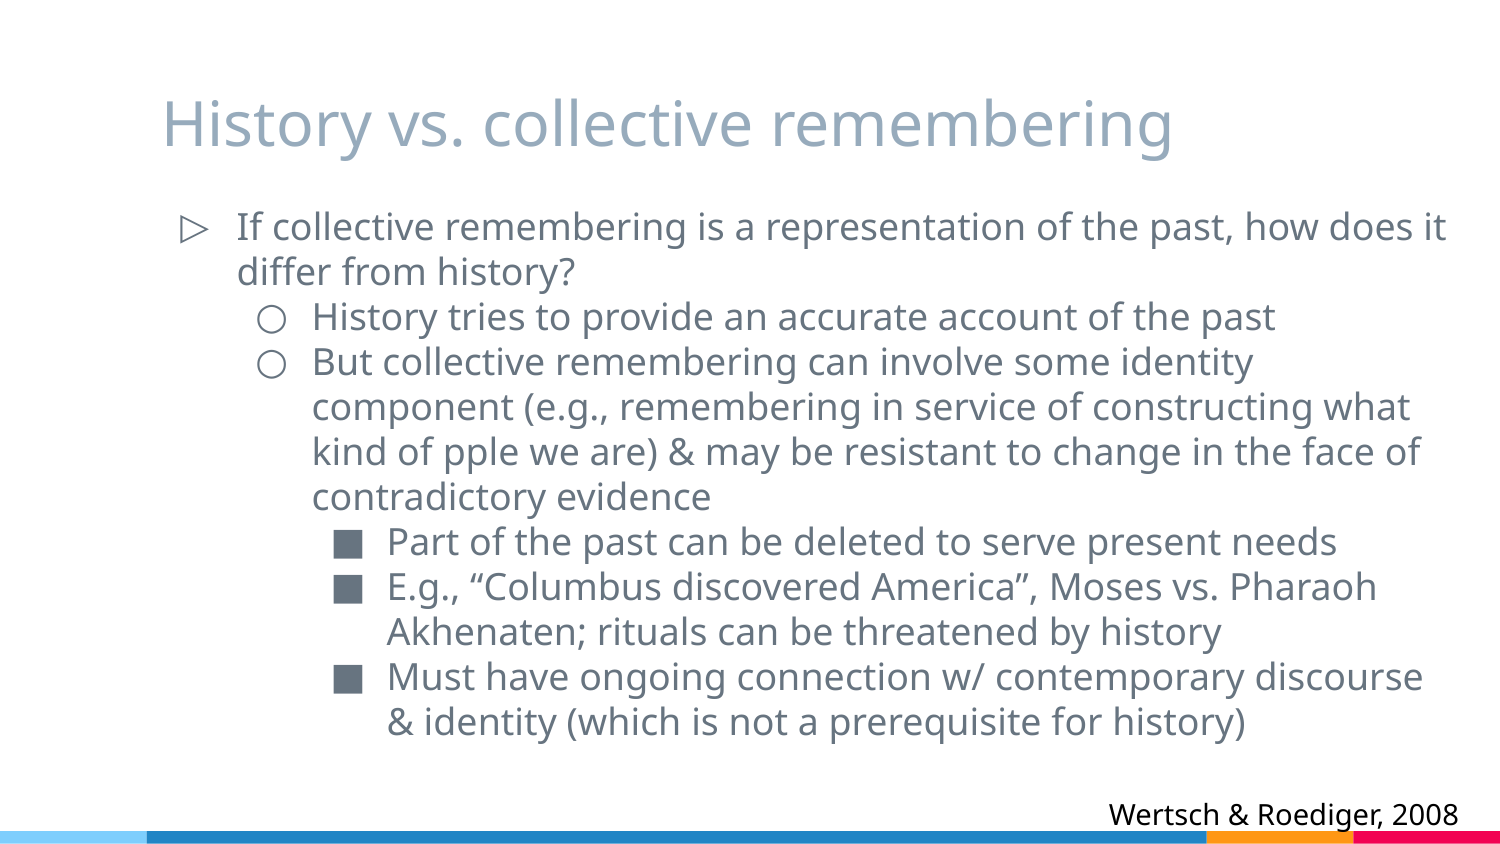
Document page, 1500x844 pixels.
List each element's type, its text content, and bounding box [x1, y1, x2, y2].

title History vs. collective remembering [146, 33, 1207, 175]
text_box Wertsch & Roediger, 2008 [1093, 780, 1478, 827]
list If collective remembering is a representation of the past, how does it differ from history? History tries to provide an accurate account of the past But collective remembering can involve some identity component (e.g., remembering in service of constructing what kind of pple we are) & may be resistant to change in the face of contradictory evidence Part of the past can be deleted to serve present needs E.g., “Columbus discovered America”, Moses vs. Pharaoh Akhenaten; rituals can be threatened by history Must have ongoing connection w/ contemporary discourse & identity (which is not a prerequisite for history) [146, 187, 1466, 728]
